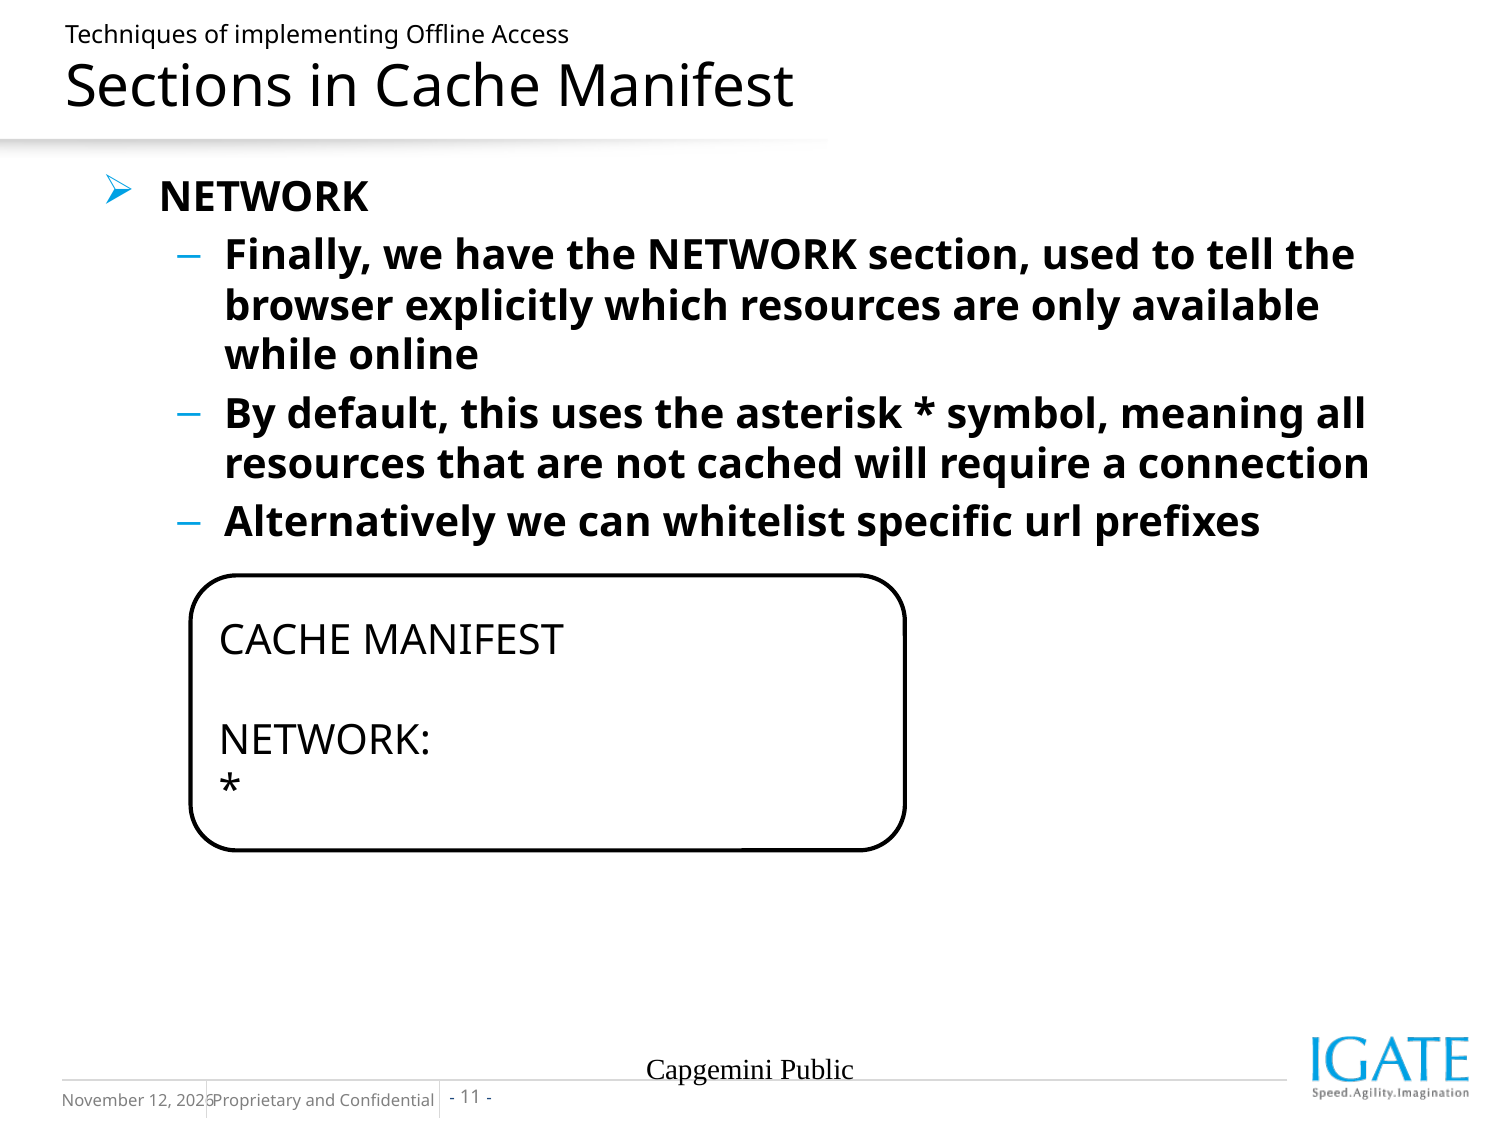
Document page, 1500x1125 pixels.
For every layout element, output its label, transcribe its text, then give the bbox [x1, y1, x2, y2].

picture [0, 112, 919, 174]
text_box CACHE MANIFEST NETWORK: * [188, 573, 907, 853]
footer Capgemini Public [512, 1042, 988, 1103]
text_box NETWORK Finally, we have the NETWORK section, used to tell the browser explicitly which resources are only available while online By default, this uses the asterisk * symbol, meaning all resources that are not cached will require a connection Alternatively we can whitelist specific url prefixes [87, 162, 1415, 1020]
picture [1304, 1028, 1475, 1105]
title Techniques of implementing Offline Access Sections in Cache Manifest [50, 3, 1400, 134]
